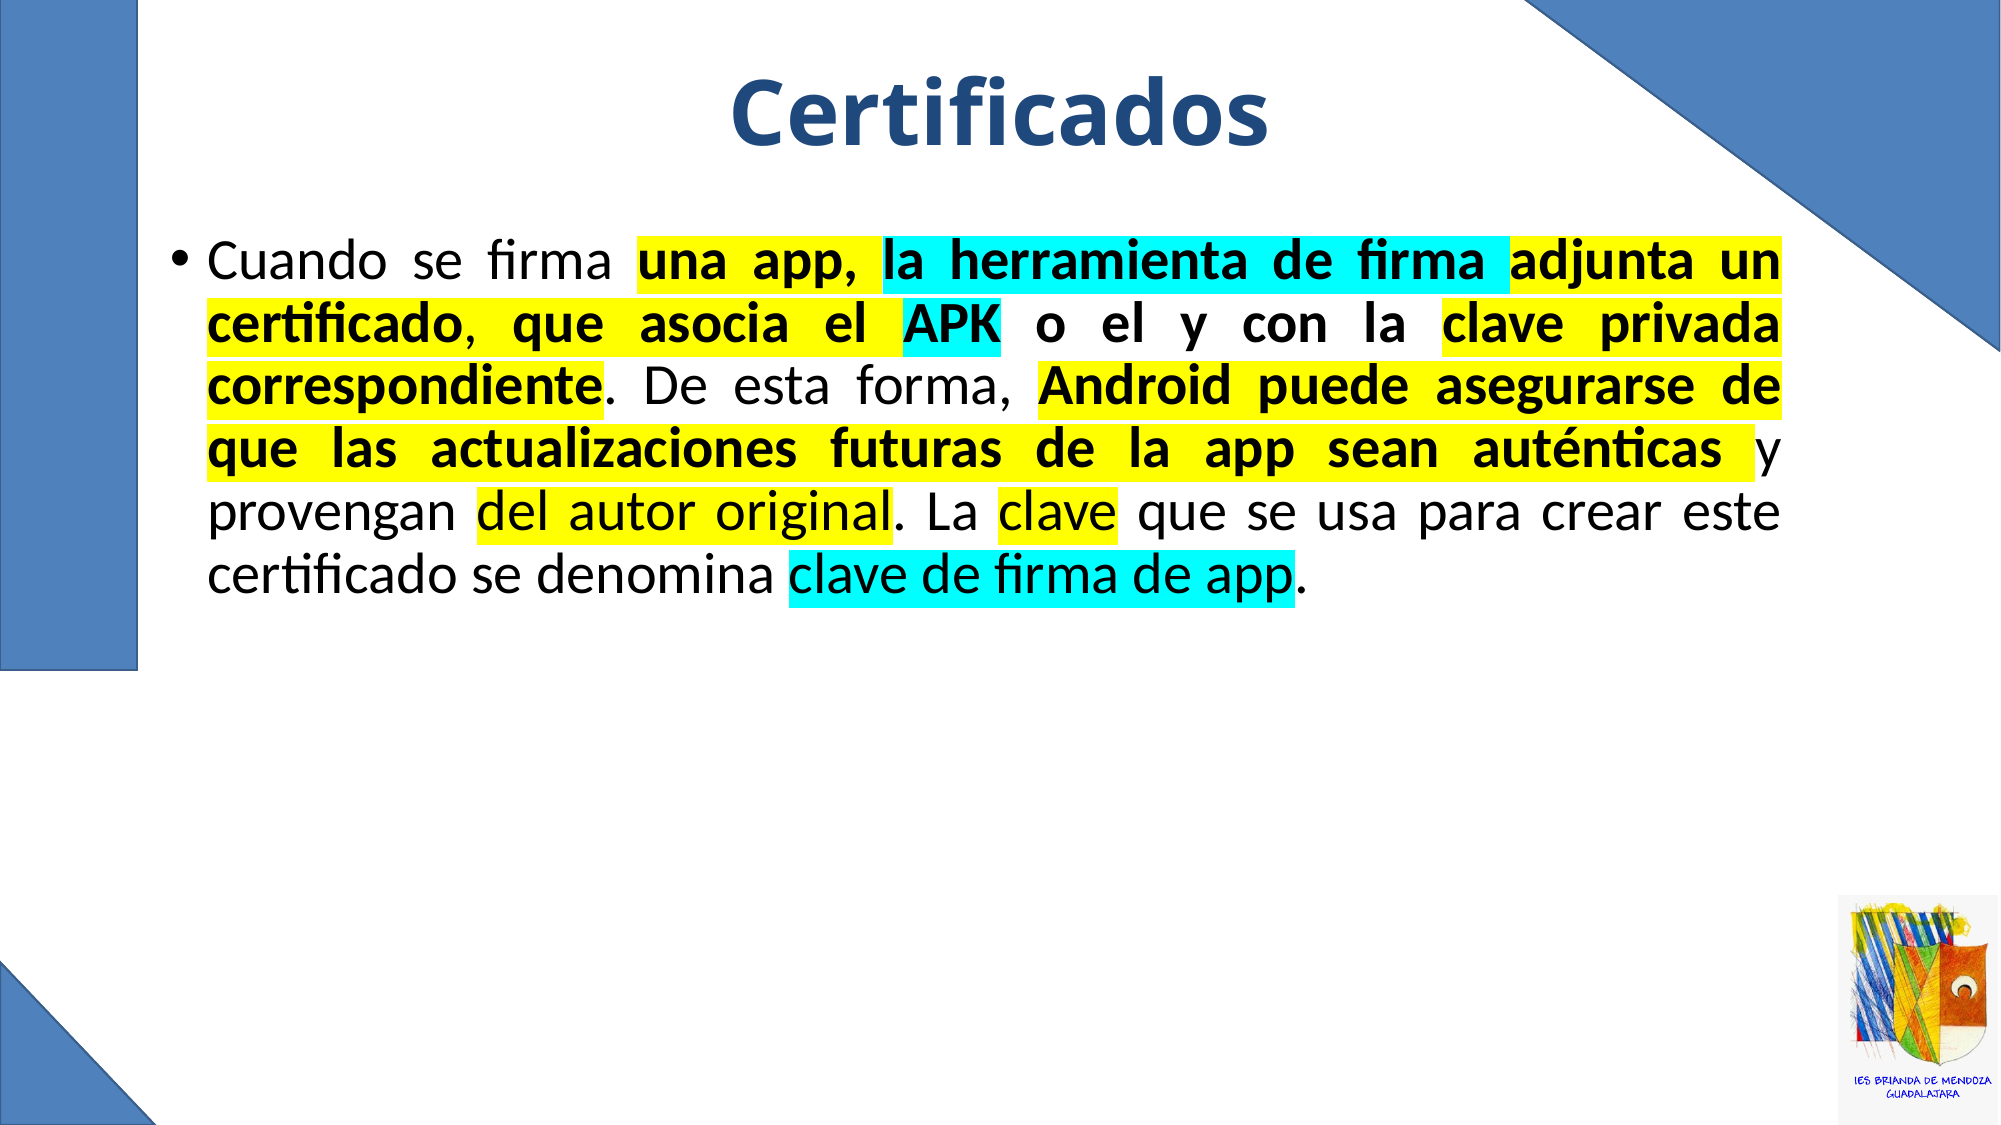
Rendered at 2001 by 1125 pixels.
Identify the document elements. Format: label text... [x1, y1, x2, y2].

list Cuando se firma una app, la herramienta de firma adjunta un certificado, que asocia el APK o el y con la clave privada correspondiente. De esta forma, Android puede asegurarse de que las actualizaciones futuras de la app sean auténticas y provengan del autor original. La clave que se usa para crear este certificado se denomina clave de firma de app. [154, 221, 1797, 1014]
title Certificados [137, 59, 1863, 174]
picture [1838, 895, 1998, 1125]
